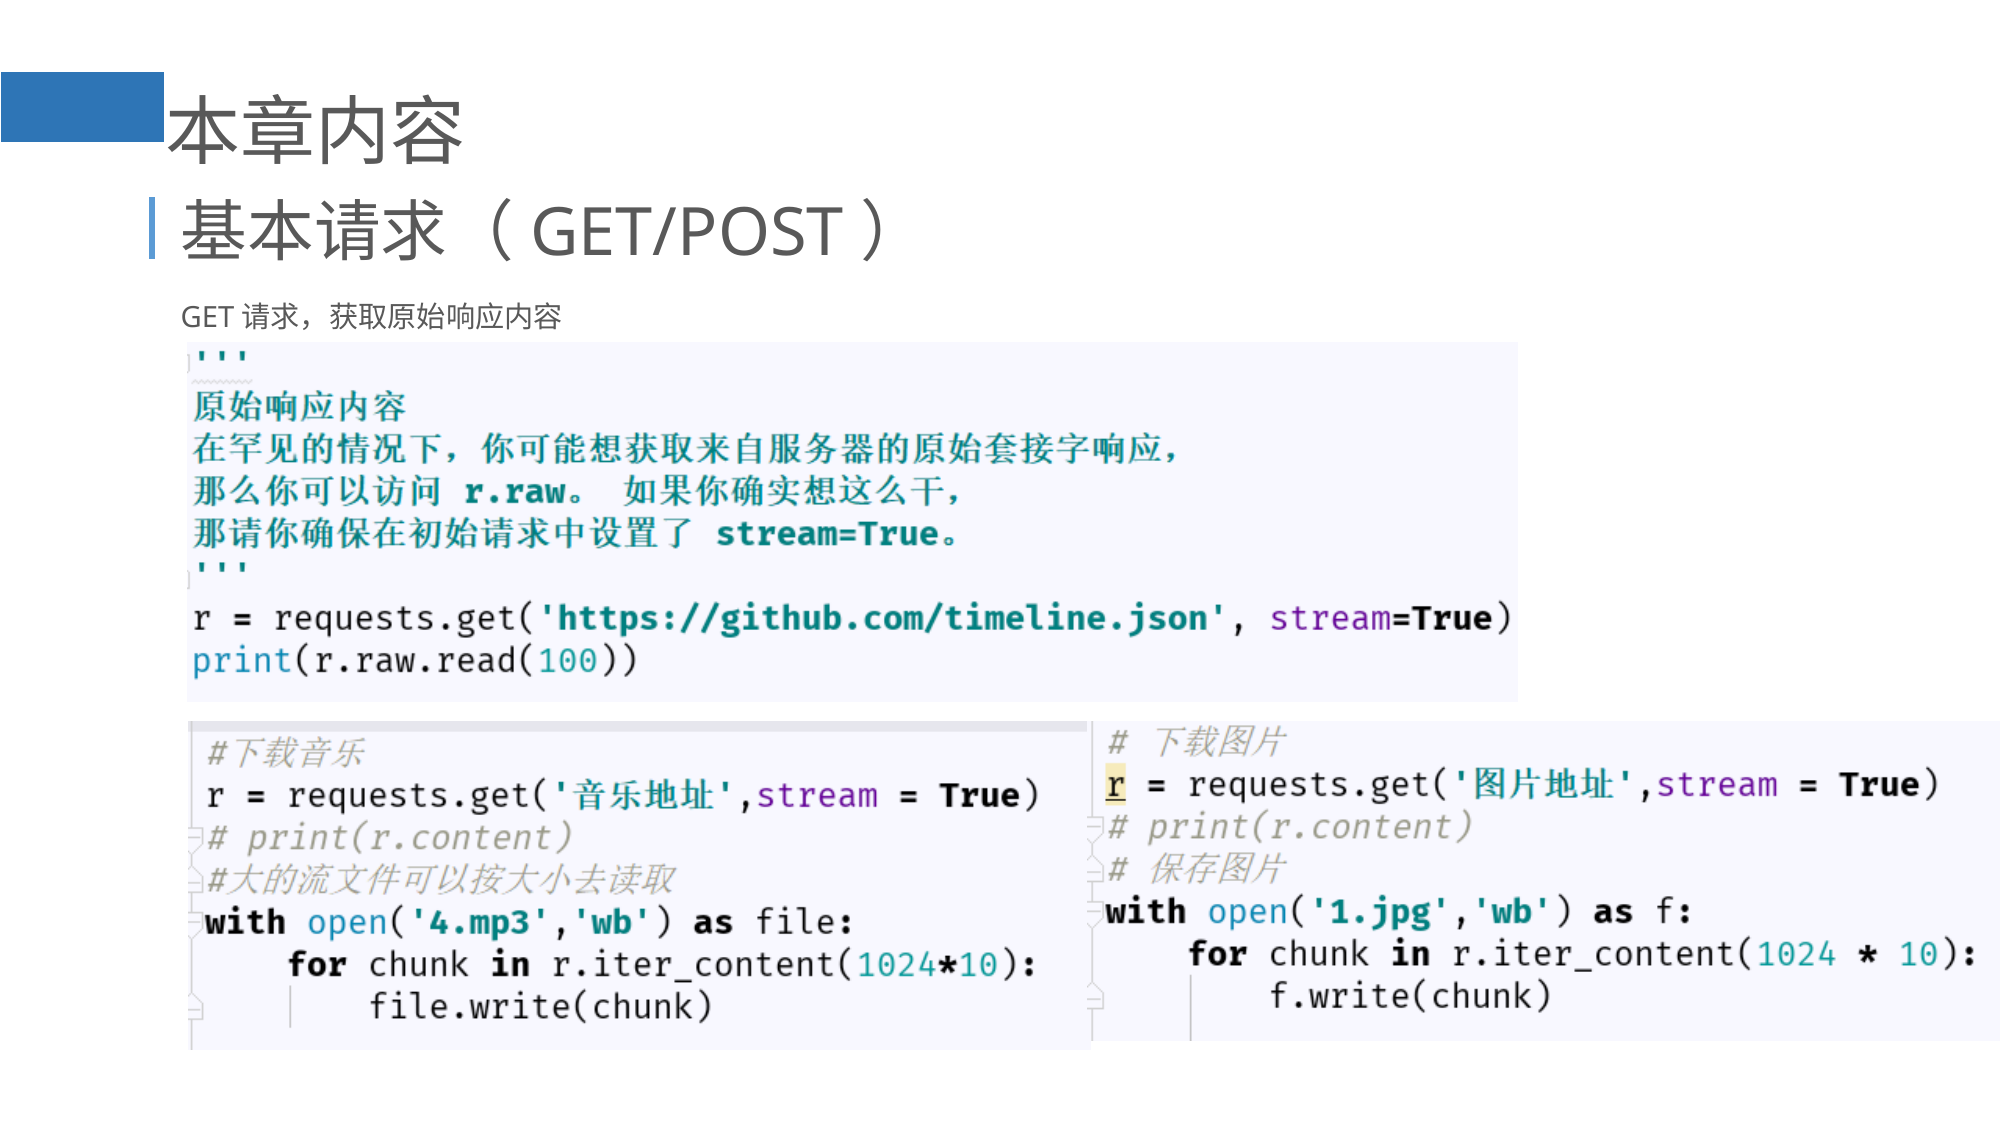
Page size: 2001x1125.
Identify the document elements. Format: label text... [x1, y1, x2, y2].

picture [187, 342, 1518, 703]
text_box 本章内容 [150, 76, 640, 227]
text_box 基本请求（GET/POST） GET请求，获取原始响应内容 [166, 181, 1896, 341]
picture [188, 721, 2000, 1050]
